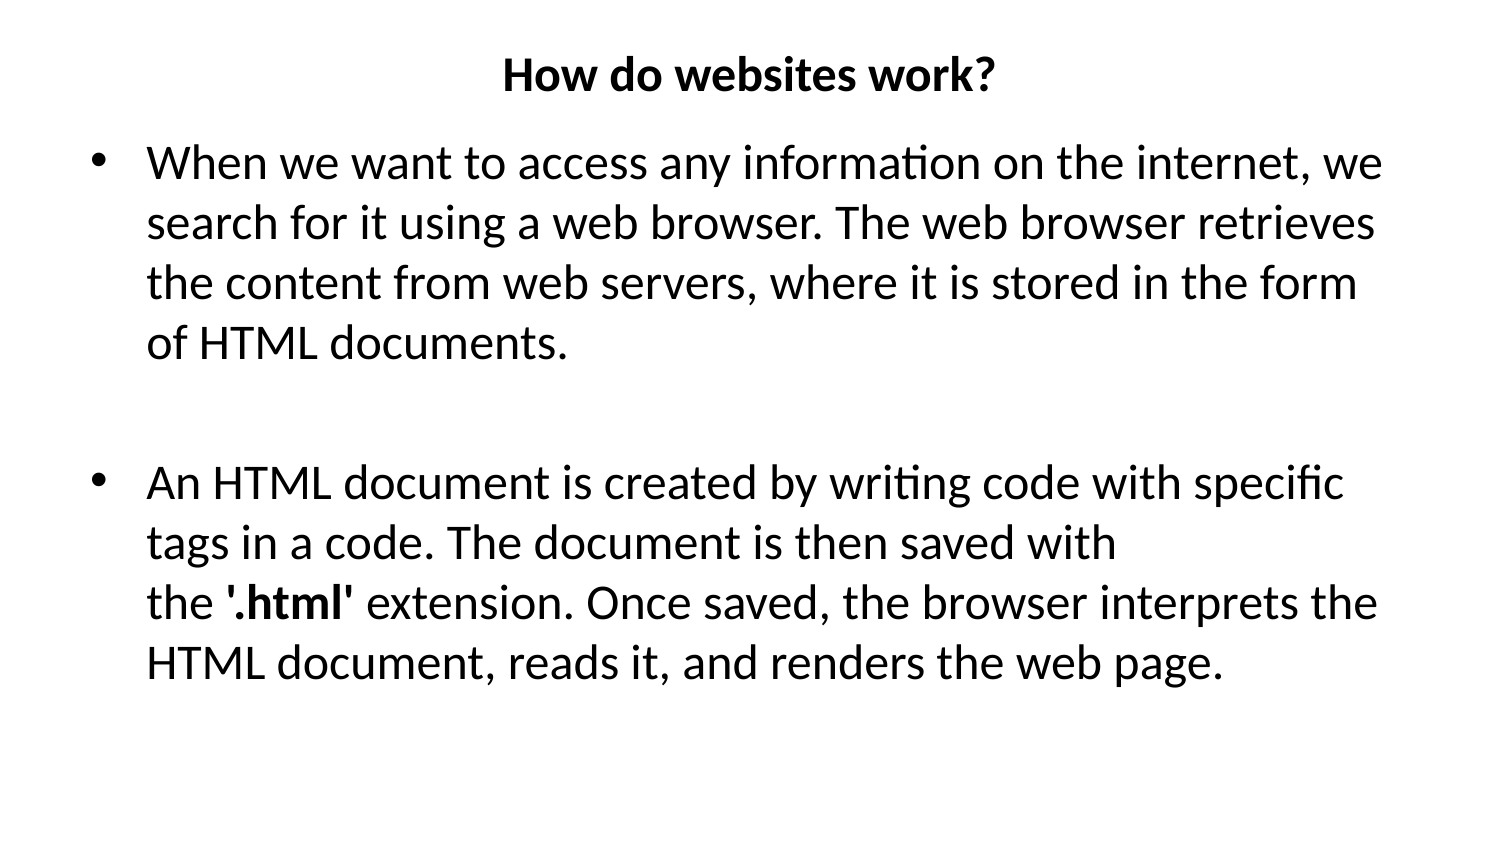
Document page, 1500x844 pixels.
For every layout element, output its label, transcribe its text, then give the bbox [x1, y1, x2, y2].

list When we want to access any information on the internet, we search for it using a web browser. The web browser retrieves the content from web servers, where it is stored in the form of HTML documents. An HTML document is created by writing code with specific tags in a code. The document is then saved with the '.html' extension. Once saved, the browser interprets the HTML document, reads it, and renders the web page. [75, 121, 1425, 754]
title How do websites work? [75, 33, 1425, 110]
